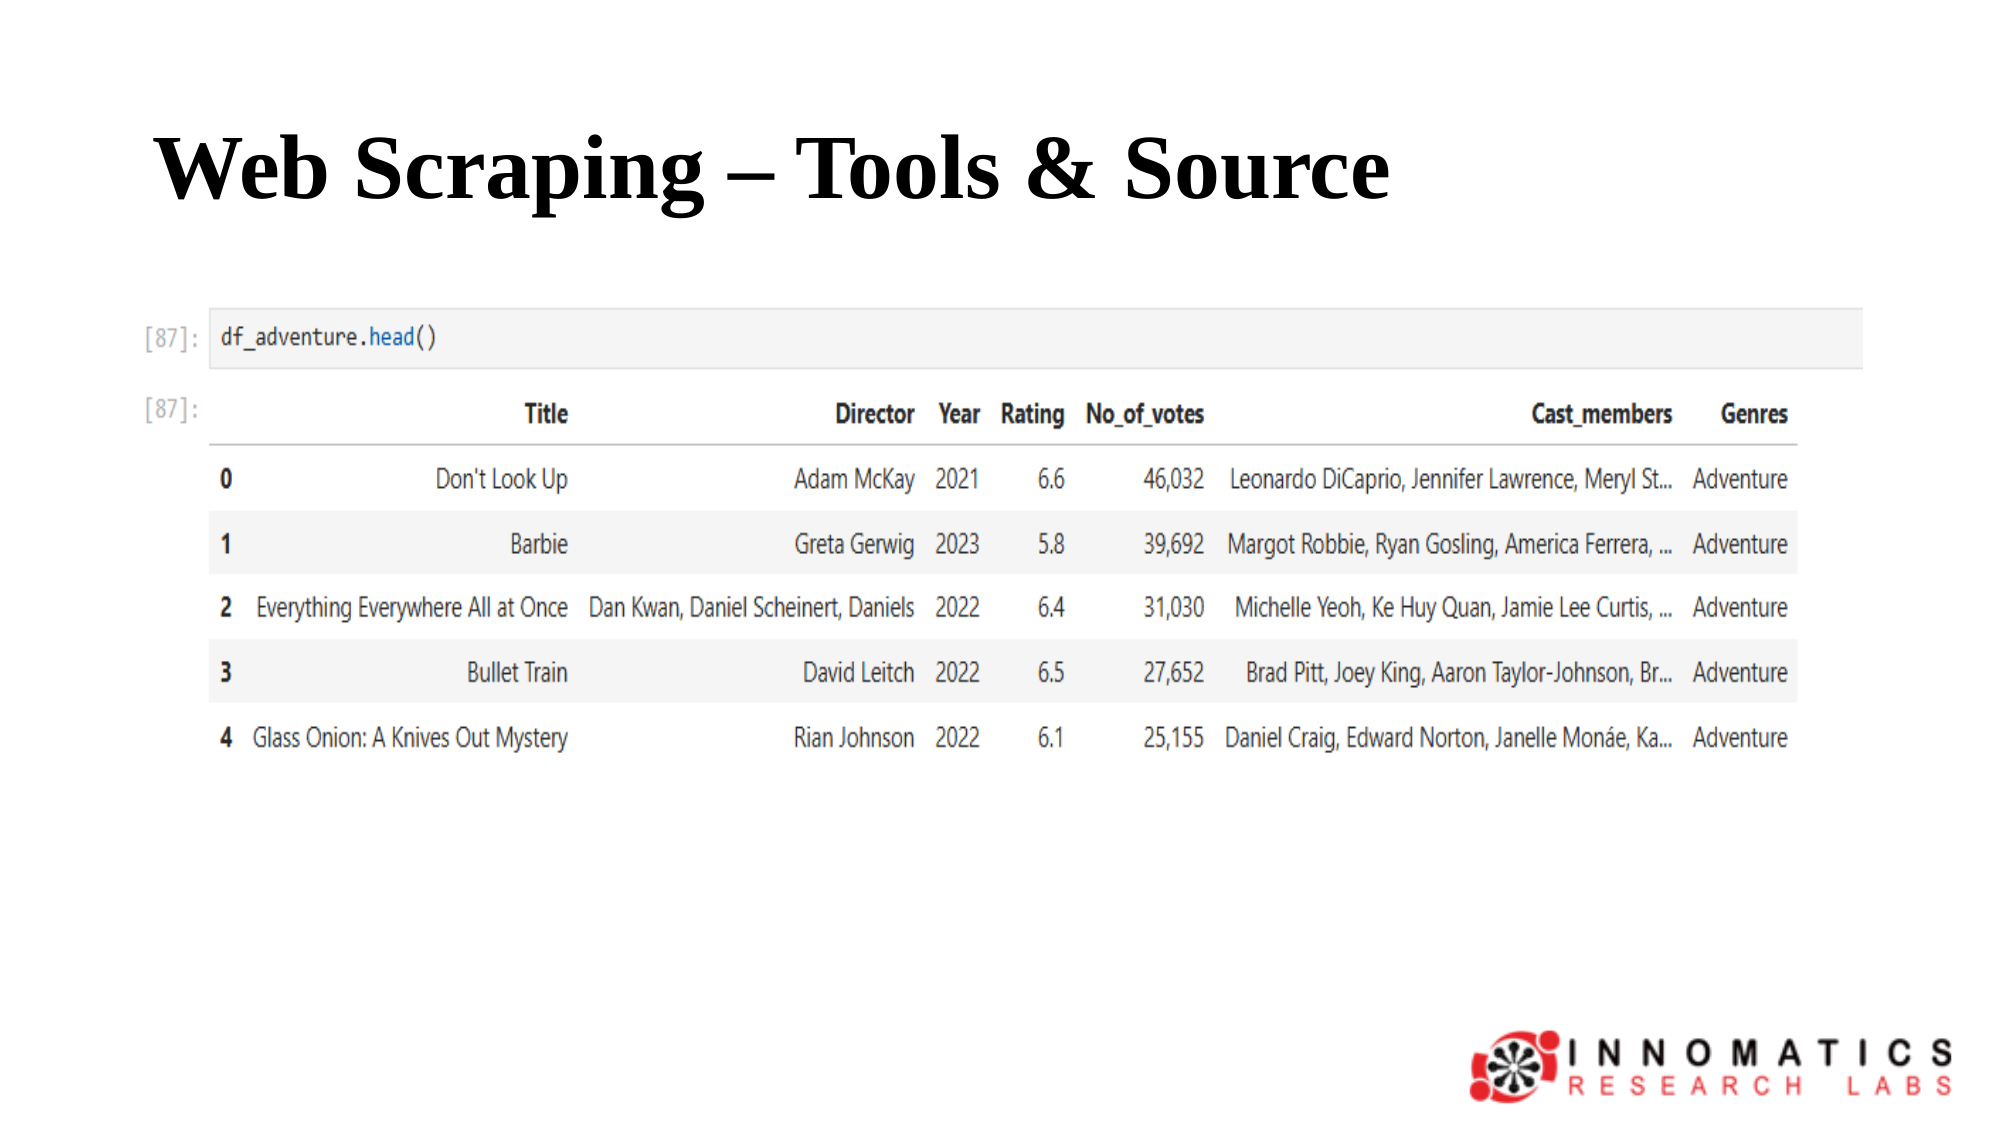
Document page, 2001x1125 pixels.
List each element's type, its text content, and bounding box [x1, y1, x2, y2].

picture [1445, 1014, 1975, 1125]
title Web Scraping – Tools & Source [137, 59, 1863, 278]
picture [137, 299, 1863, 807]
